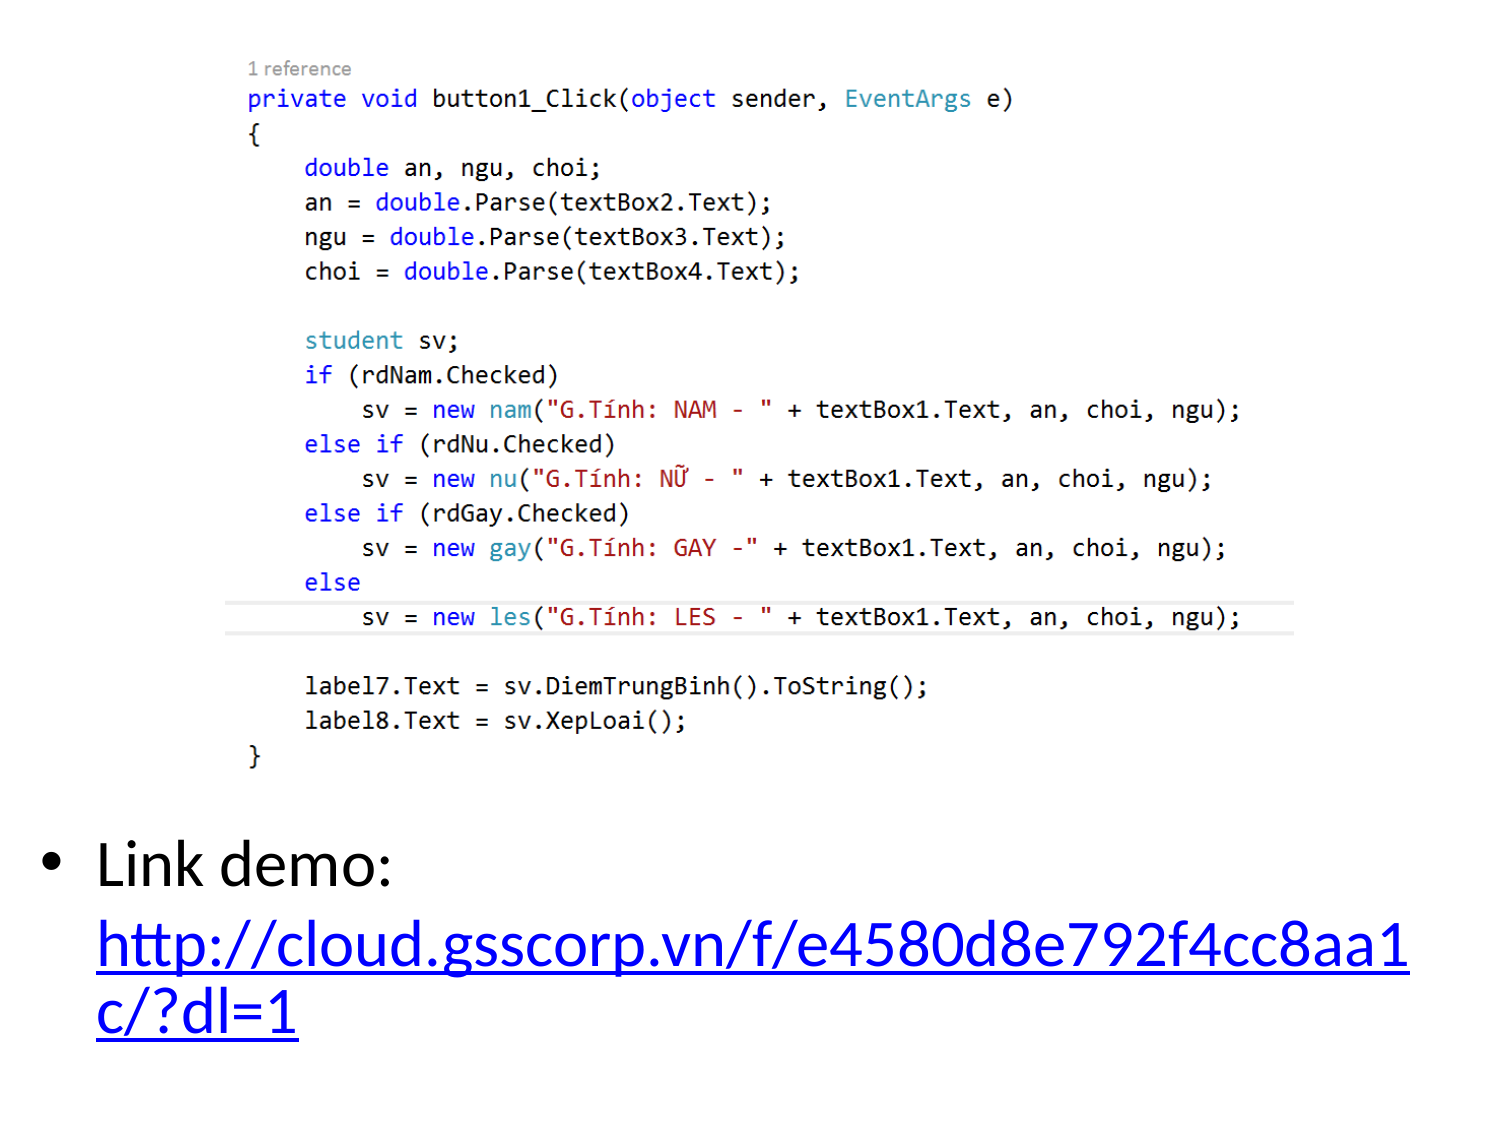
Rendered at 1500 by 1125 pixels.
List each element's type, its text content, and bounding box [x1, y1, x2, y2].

picture [224, 49, 1294, 801]
list Link demo: http://cloud.gsscorp.vn/f/e4580d8e792f4cc8aa1c/?dl=1 [24, 812, 1438, 1100]
